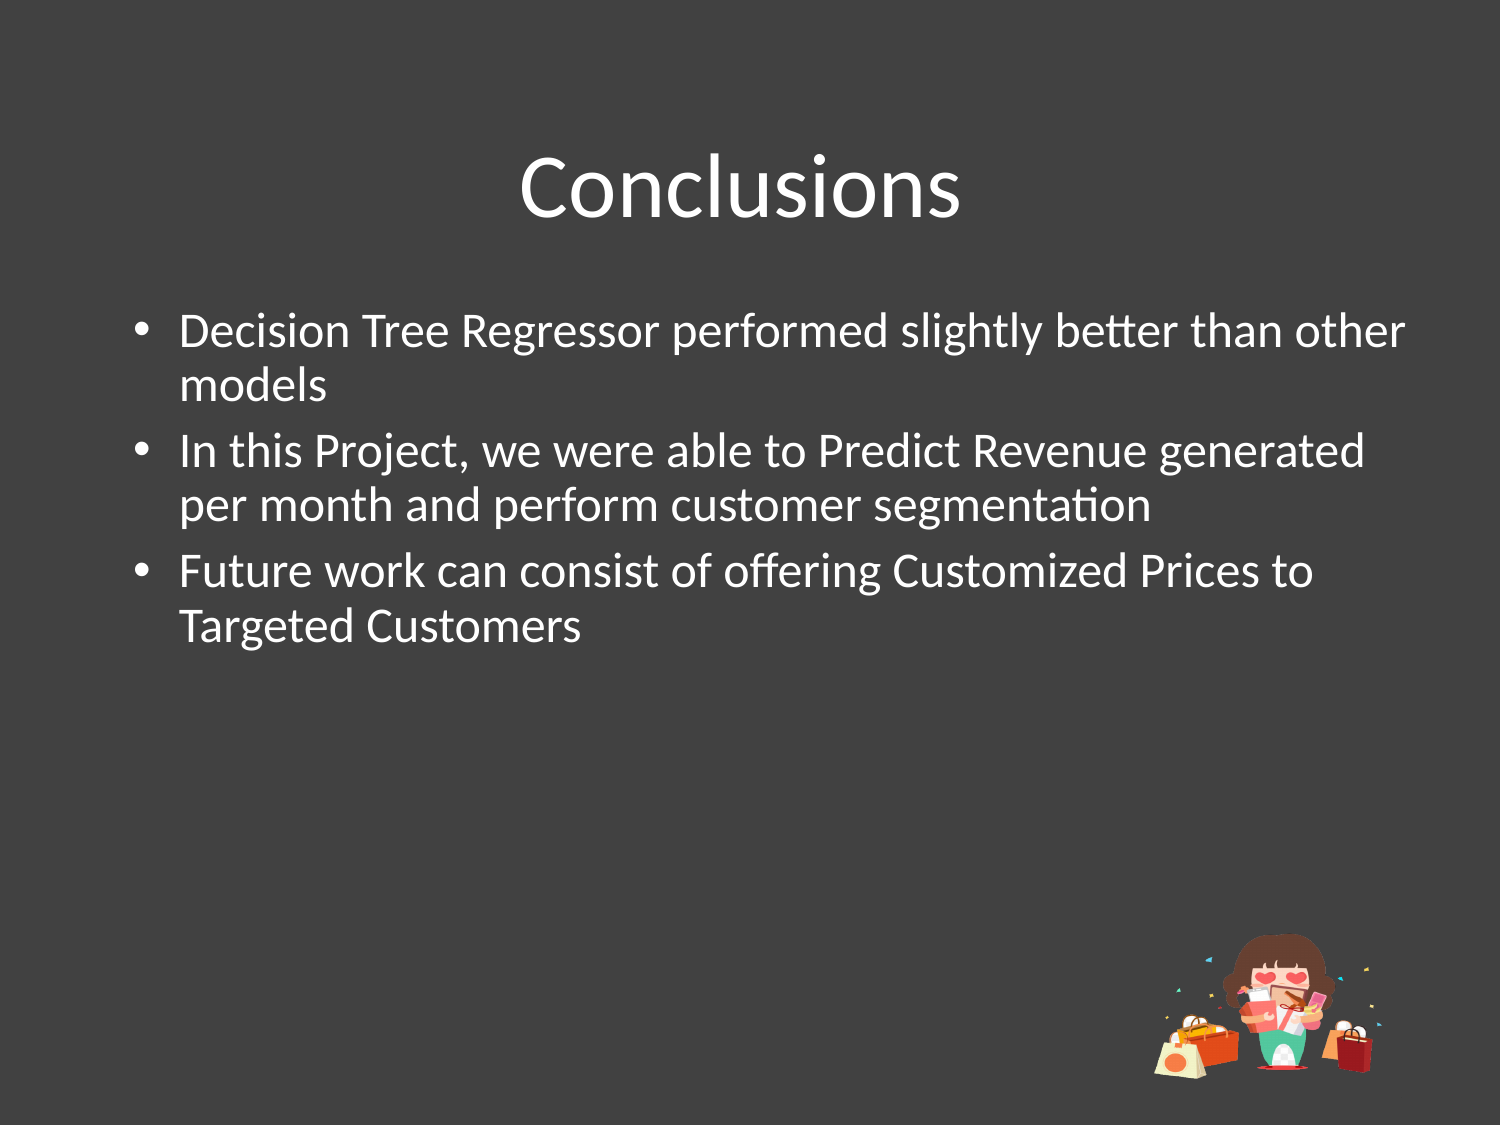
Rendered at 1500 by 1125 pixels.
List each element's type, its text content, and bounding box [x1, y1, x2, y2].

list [1106, 908, 1433, 1098]
title Conclusions [504, 78, 1121, 296]
text_box Decision Tree Regressor performed slightly better than other models In this Project, we were able to Predict Revenue generated per month and perform customer segmentation Future work can consist of offering Customized Prices to Targeted Customers [117, 296, 1433, 994]
